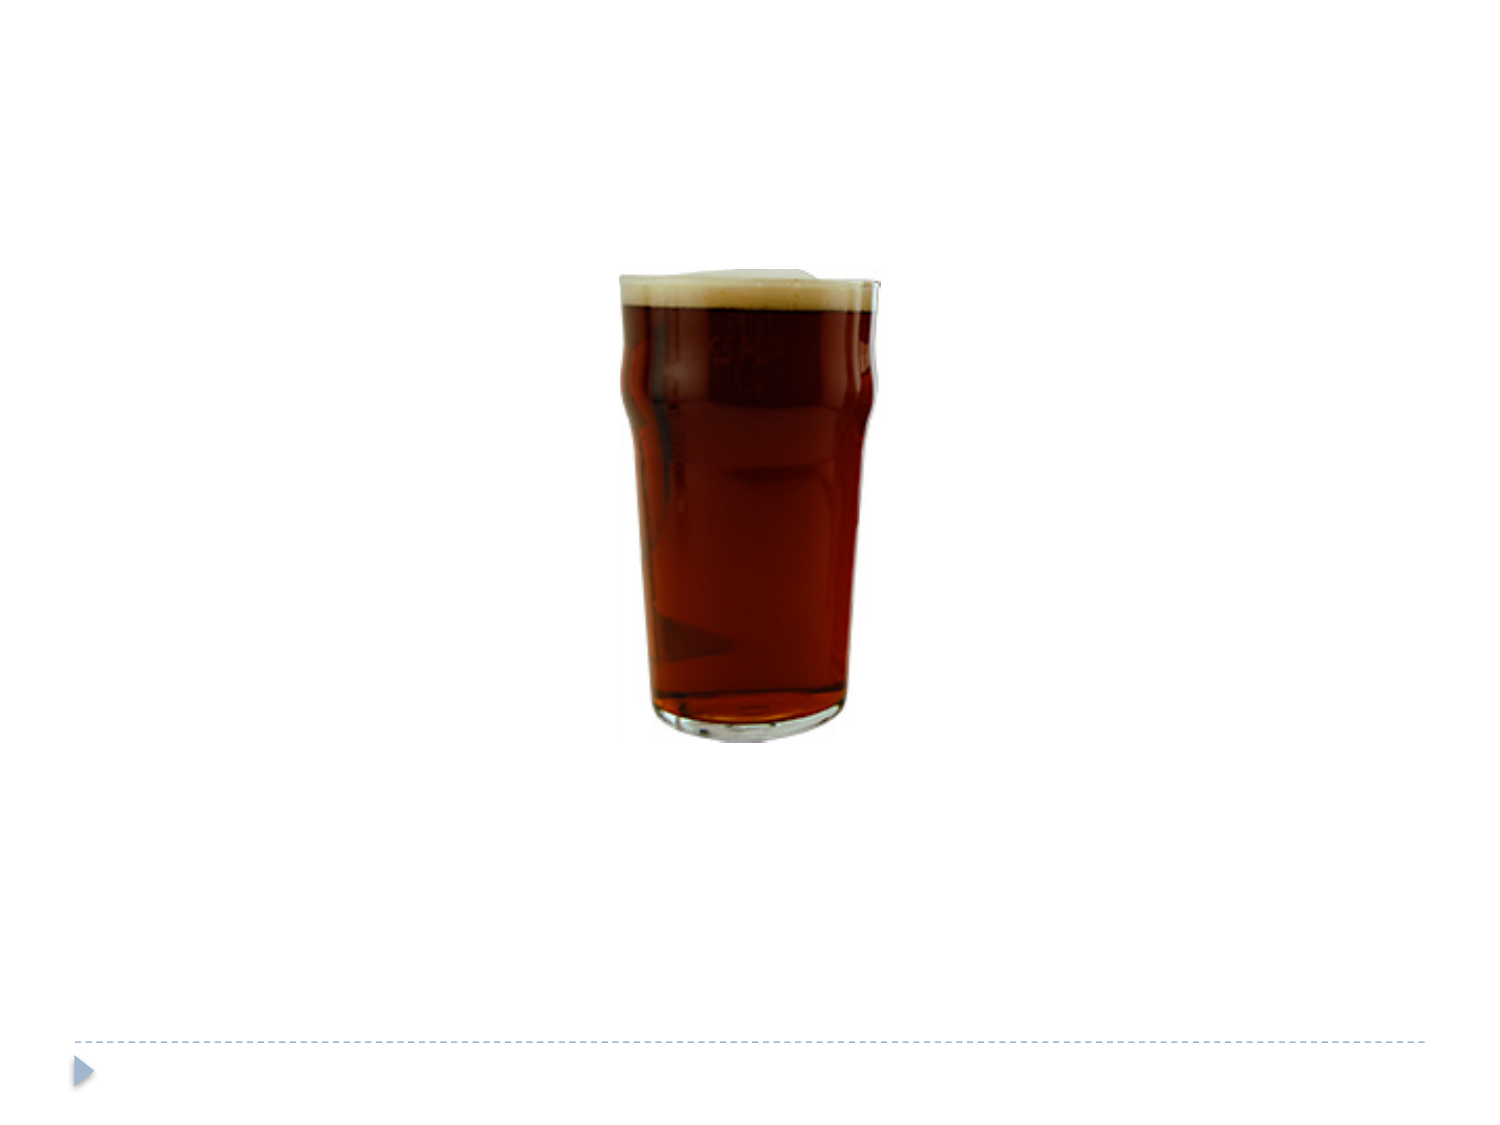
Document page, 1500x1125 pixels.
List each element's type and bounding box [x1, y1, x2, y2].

picture [619, 269, 881, 743]
